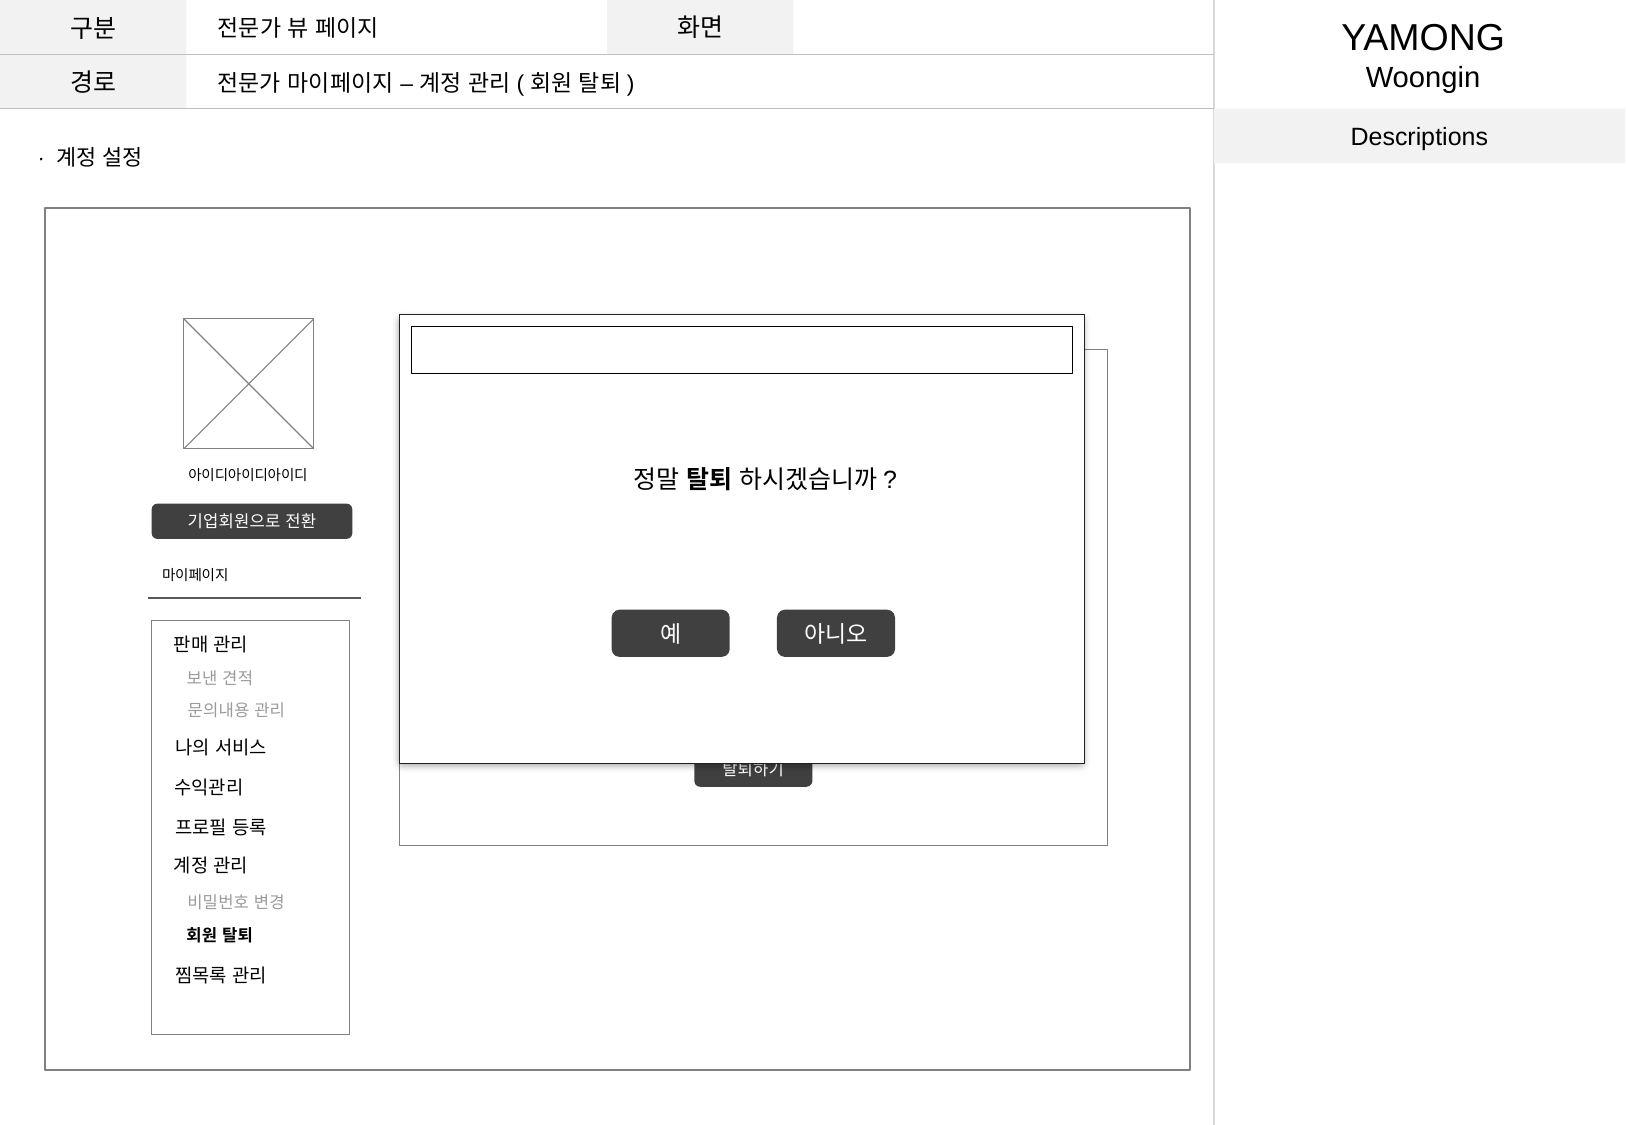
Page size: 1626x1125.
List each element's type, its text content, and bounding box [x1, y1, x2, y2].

text_box [409, 324, 1074, 376]
text_box 구분 [0, 0, 188, 52]
text_box 전문가 뷰 페이지 [202, 5, 395, 48]
text_box [397, 312, 1086, 765]
text_box 판매 관리 [159, 625, 264, 663]
text_box 보낸 견적 [171, 660, 269, 695]
text_box 비밀번호 변경 [172, 884, 301, 920]
text_box · 계정 설정 [23, 135, 158, 177]
text_box 찜목록 관리 [160, 956, 282, 994]
text_box [43, 206, 1192, 1072]
text_box 예 [609, 607, 732, 660]
text_box 프로필 등록 [160, 808, 282, 846]
text_box [397, 348, 1110, 848]
text_box 화면 [605, 0, 796, 54]
text_box 정말 탈퇴 하시겠습니까? [505, 456, 1026, 501]
text_box 계정 관리 [159, 846, 264, 884]
text_box 아니오 [774, 607, 898, 660]
text_box 문의내용 관리 [172, 692, 301, 728]
text_box 회원 탈퇴 [171, 917, 269, 953]
text_box YAMONG Woongin [1326, 5, 1521, 101]
text_box 아이디아이디아이디 [173, 458, 373, 536]
text_box 나의 서비스 [160, 728, 282, 766]
text_box 수익관리 [159, 768, 259, 806]
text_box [183, 318, 315, 449]
text_box Descriptions [1217, 107, 1625, 165]
text_box 마이페이지 [147, 558, 244, 591]
text_box 경로 [0, 60, 188, 108]
text_box 기업회원으로 전환 [149, 501, 355, 542]
text_box [150, 619, 351, 1037]
text_box 전문가 마이페이지 – 계정 관리(회원 탈퇴) [202, 62, 650, 103]
text_box 탈퇴하기 [692, 773, 815, 789]
